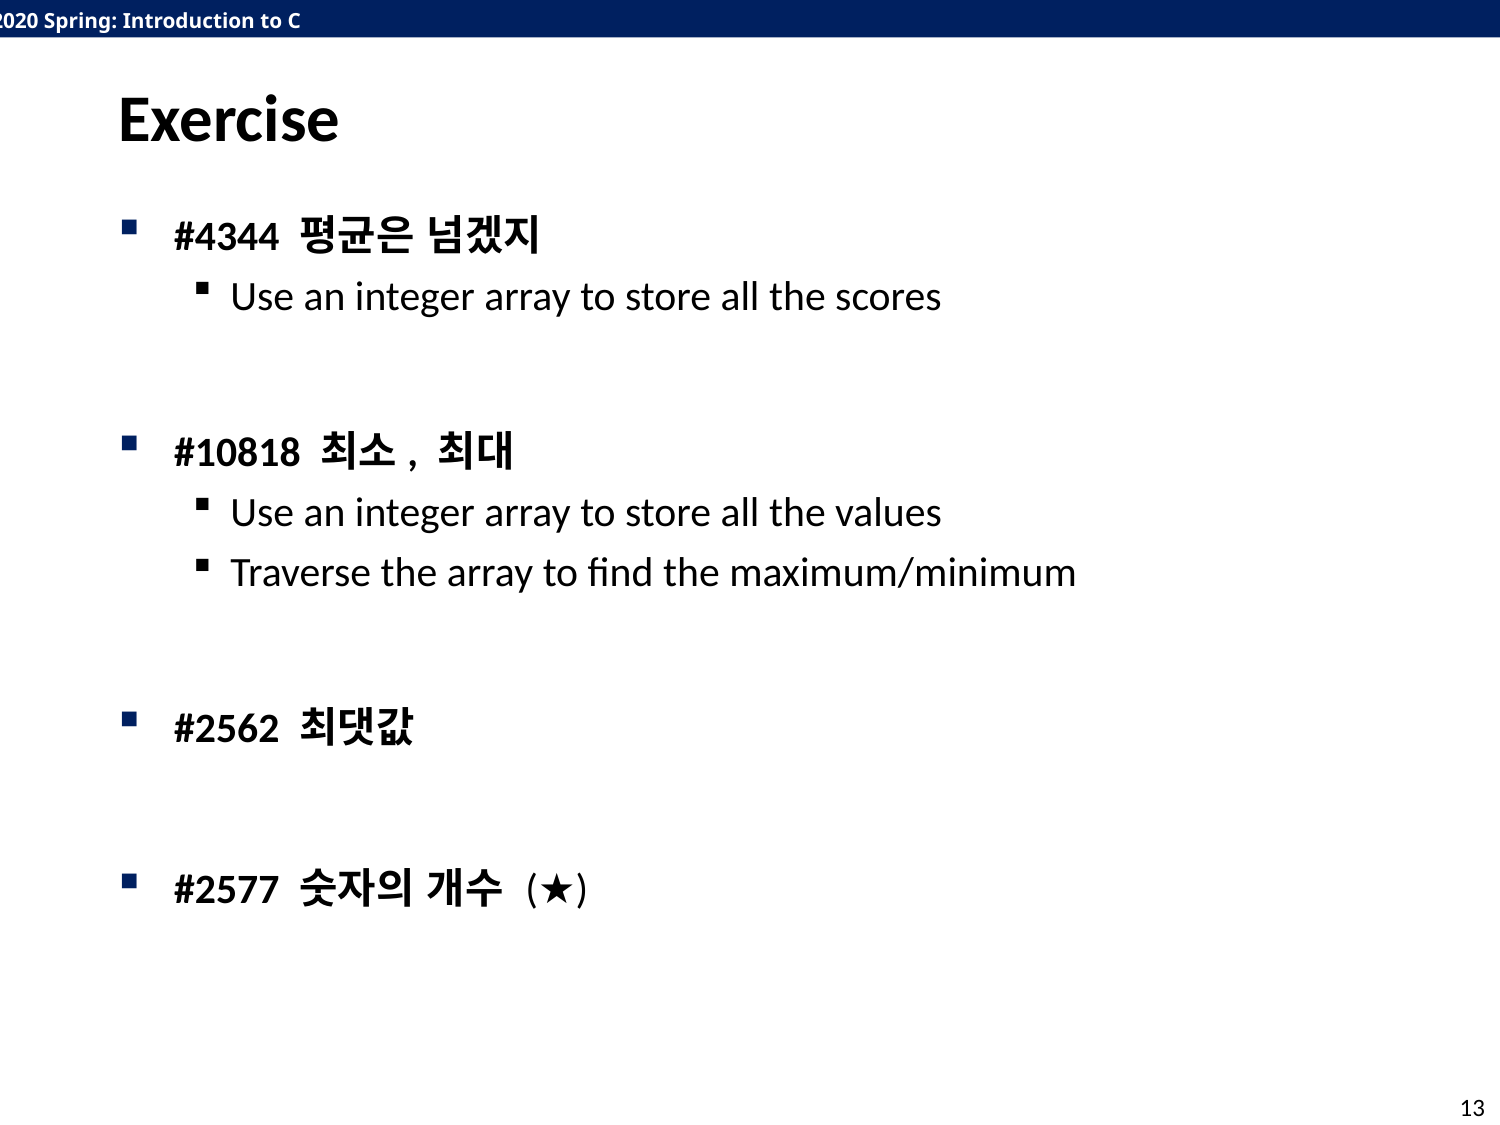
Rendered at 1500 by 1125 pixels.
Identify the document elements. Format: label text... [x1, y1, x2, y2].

list #4344 평균은 넘겠지 Use an integer array to store all the scores #10818 최소, 최대 Use an integer array to store all the values Traverse the array to find the maximum/minimum #2562 최댓값 #2577 숫자의 개수 (★) [103, 191, 1397, 1066]
title Exercise [103, 59, 1397, 170]
slide_number 13 [1405, 1087, 1500, 1125]
